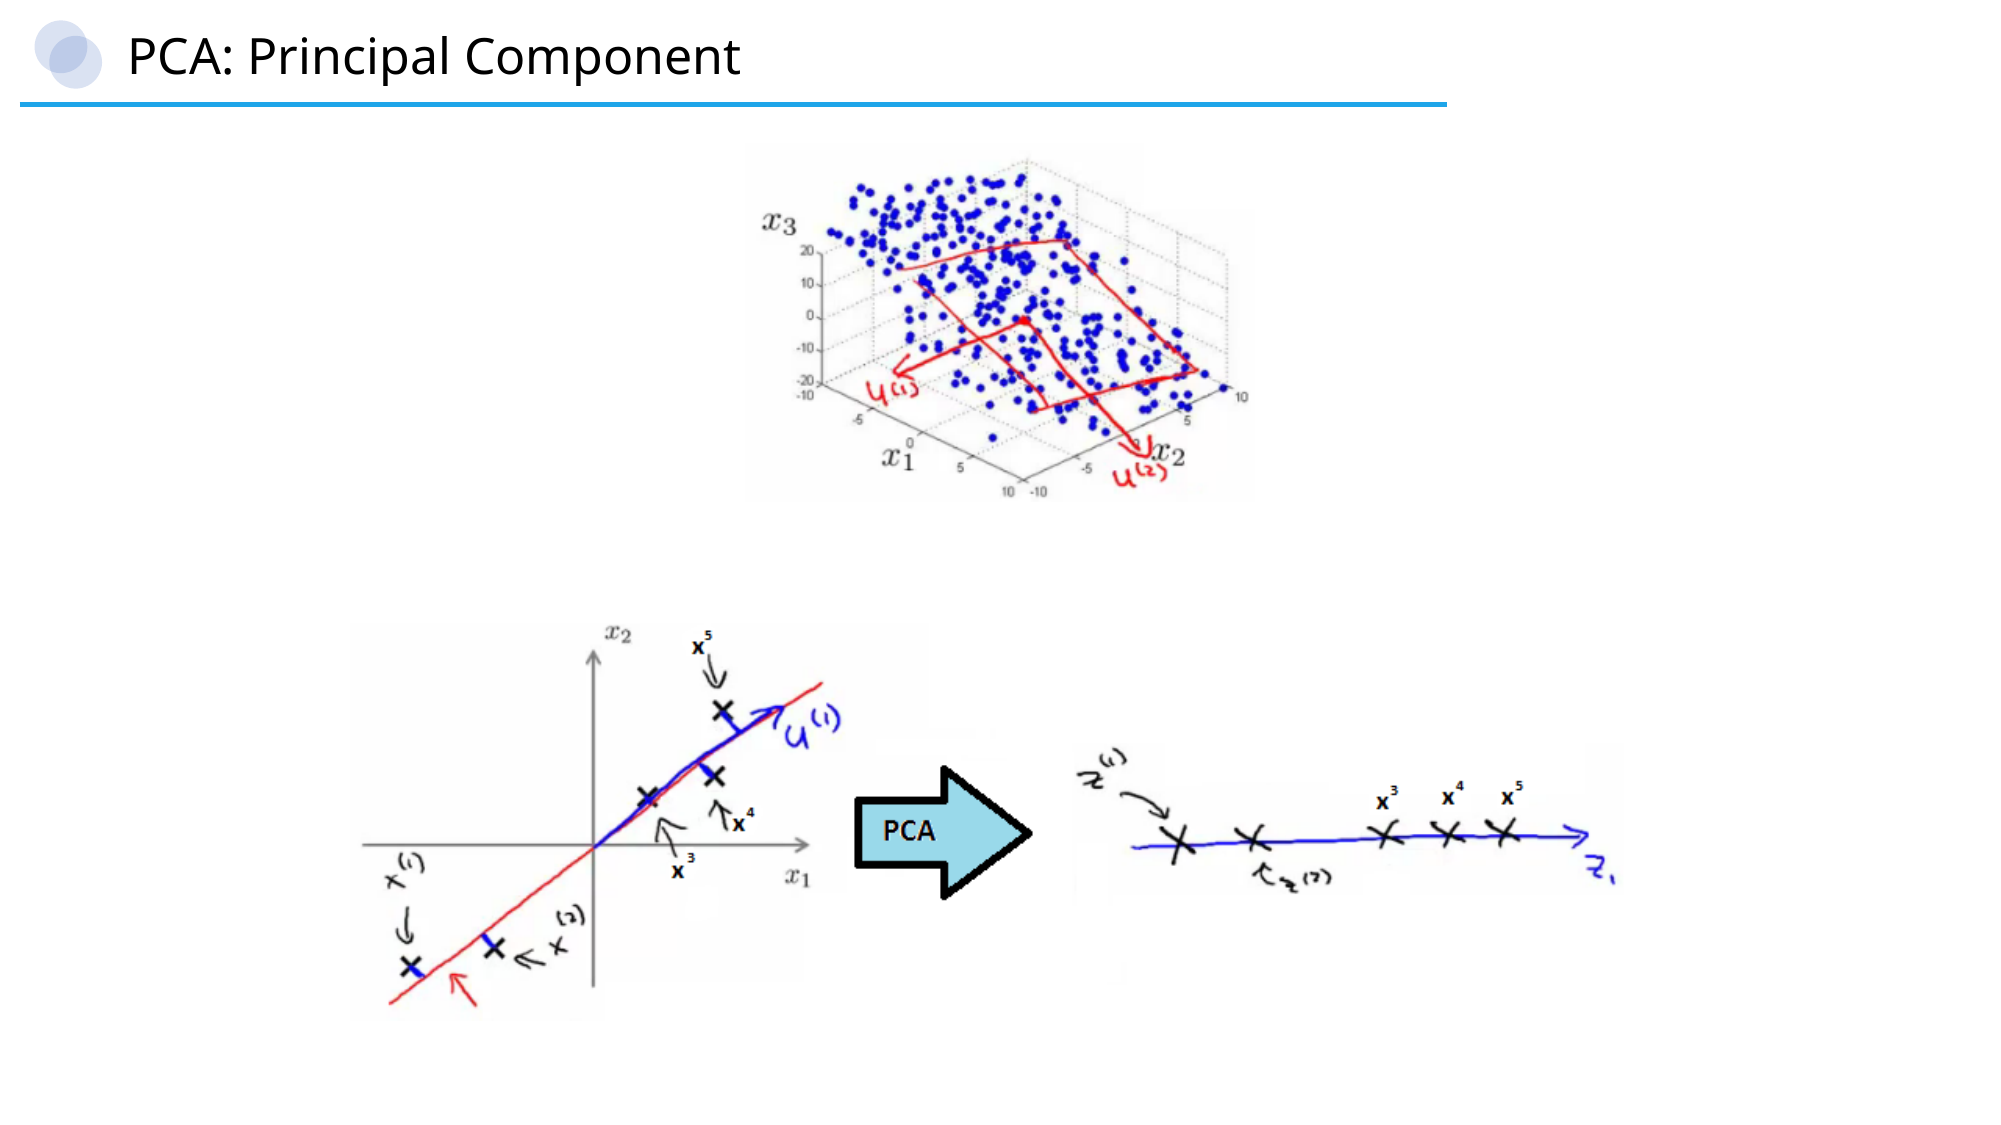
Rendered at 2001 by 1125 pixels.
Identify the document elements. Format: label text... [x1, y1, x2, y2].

picture [349, 623, 1650, 1021]
text_box PCA: Principal Component [112, 17, 1346, 92]
text_box [48, 34, 104, 90]
picture [745, 143, 1255, 502]
text_box [33, 19, 87, 72]
